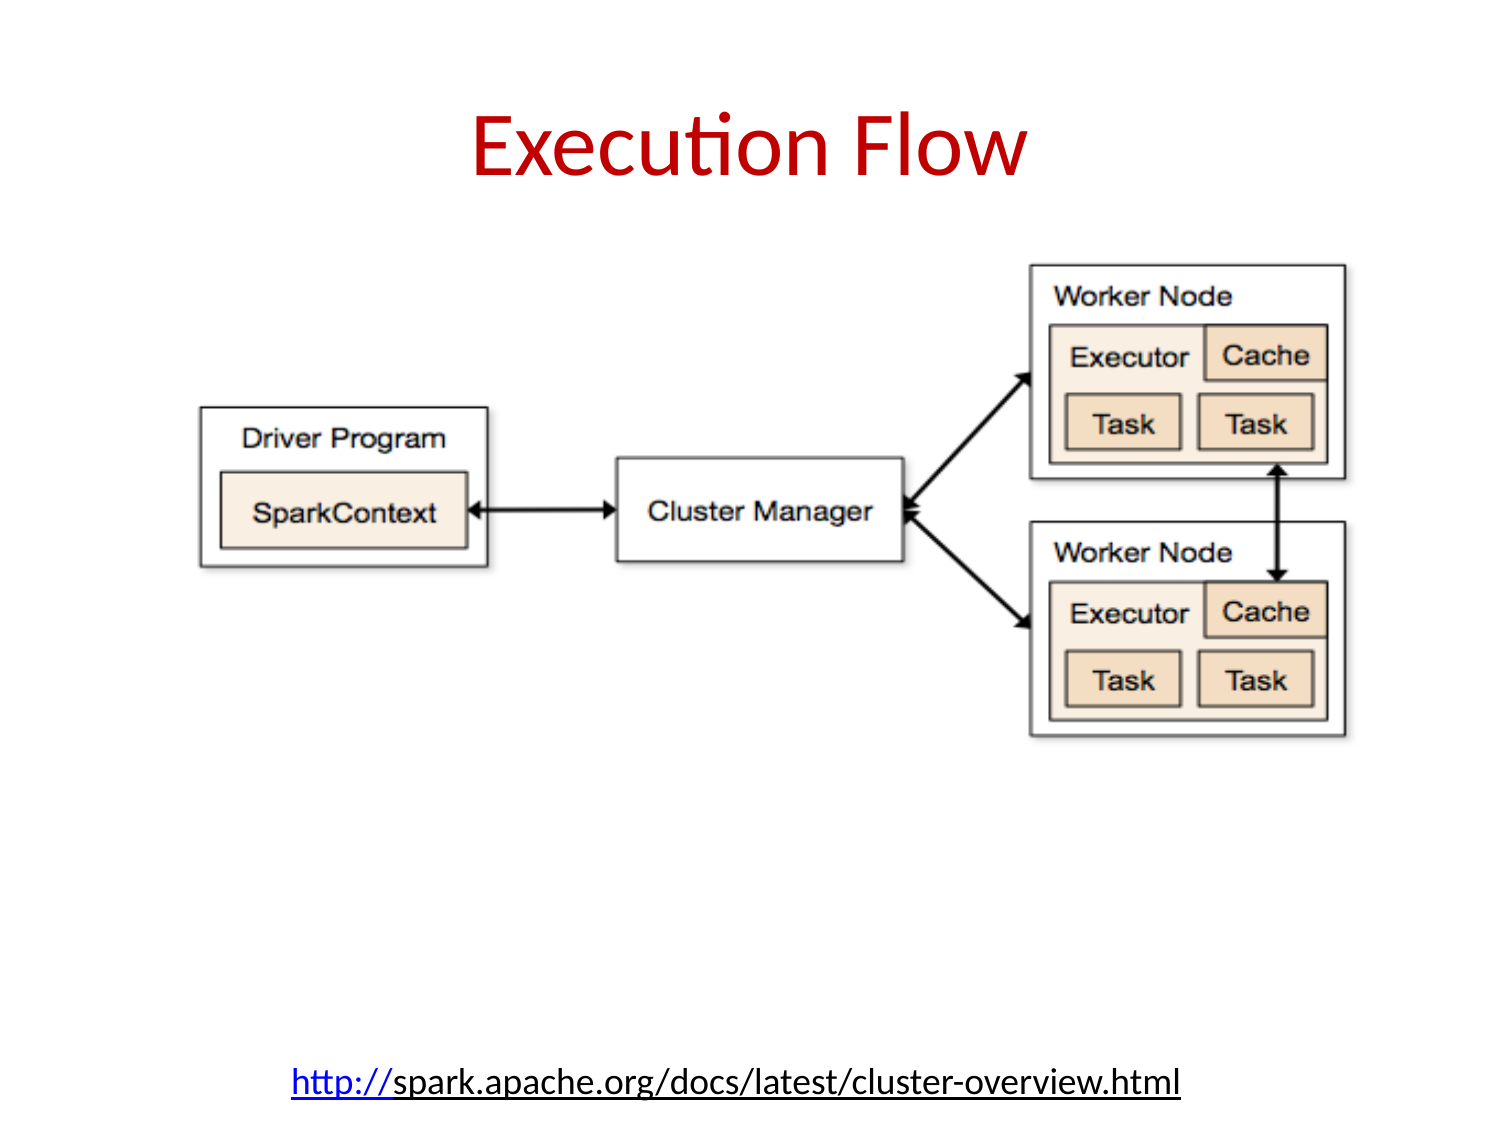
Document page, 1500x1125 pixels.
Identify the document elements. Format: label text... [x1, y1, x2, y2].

picture [183, 257, 1360, 751]
text_box http://spark.apache.org/docs/latest/cluster-overview.html [276, 1049, 1205, 1110]
title Execution Flow [75, 45, 1425, 233]
